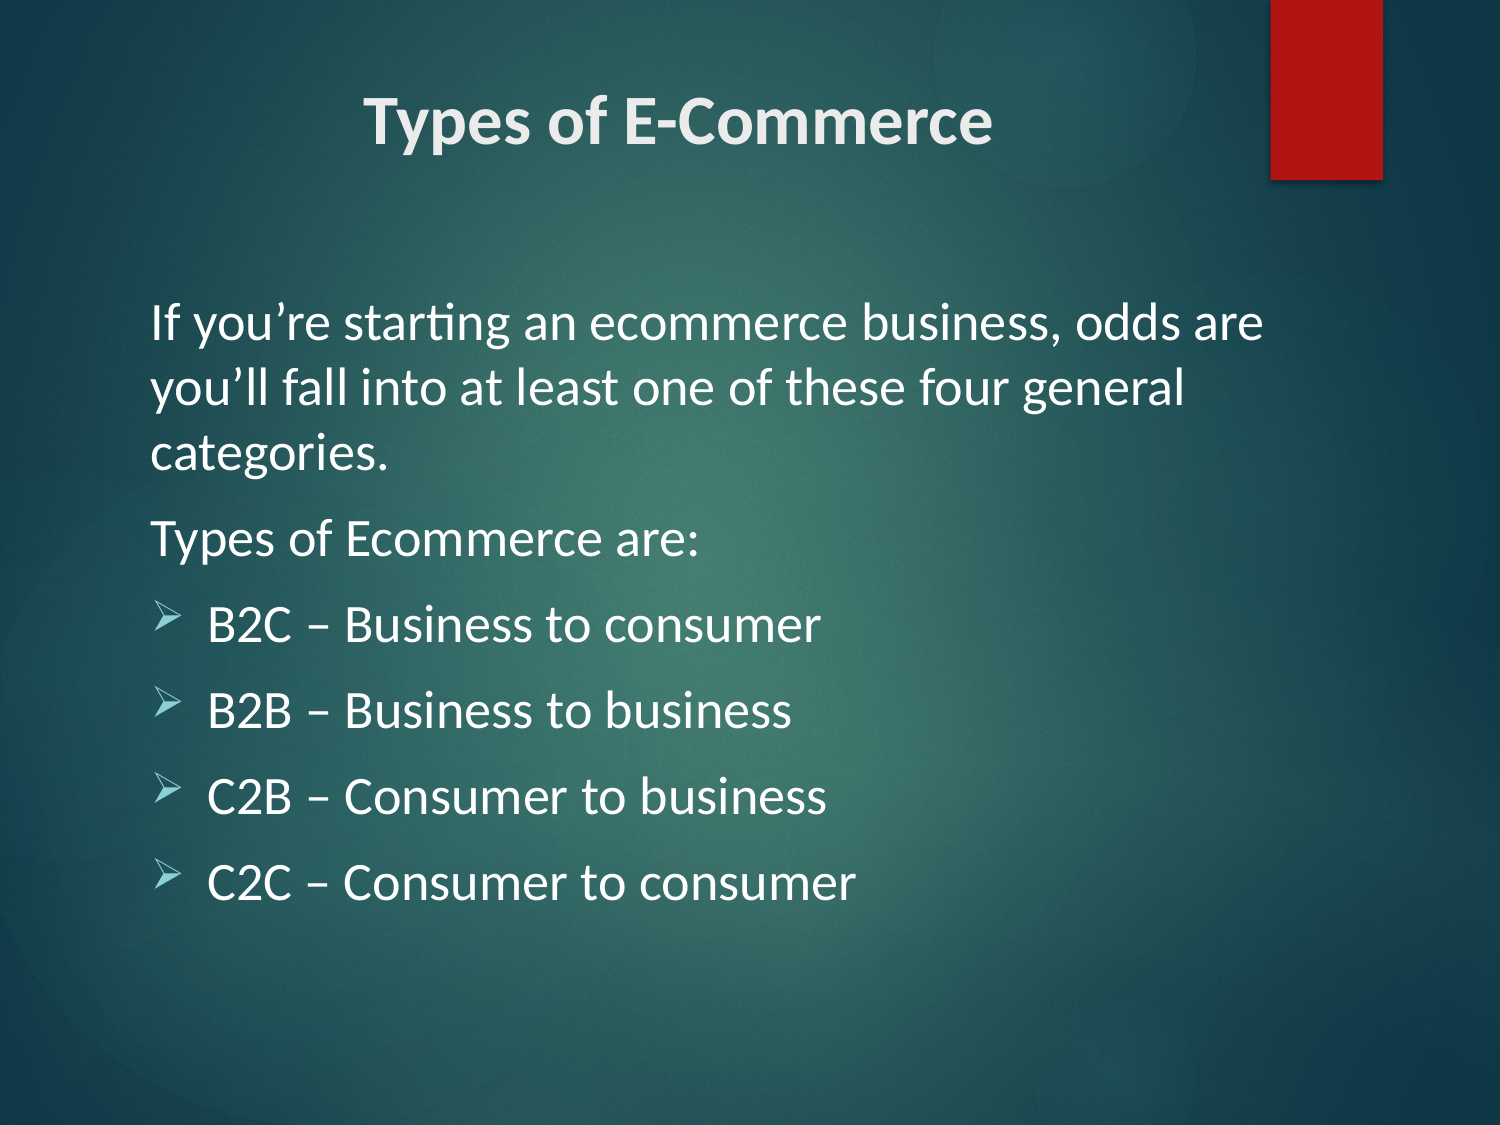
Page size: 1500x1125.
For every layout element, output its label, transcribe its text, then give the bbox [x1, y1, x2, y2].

list If you’re starting an ecommerce business, odds are you’ll fall into at least one of these four general categories. Types of Ecommerce are: B2C – Business to consumer B2B – Business to business C2B – Consumer to business C2C – Consumer to consumer [135, 278, 1388, 1035]
title Types of E-Commerce [100, 66, 1258, 248]
